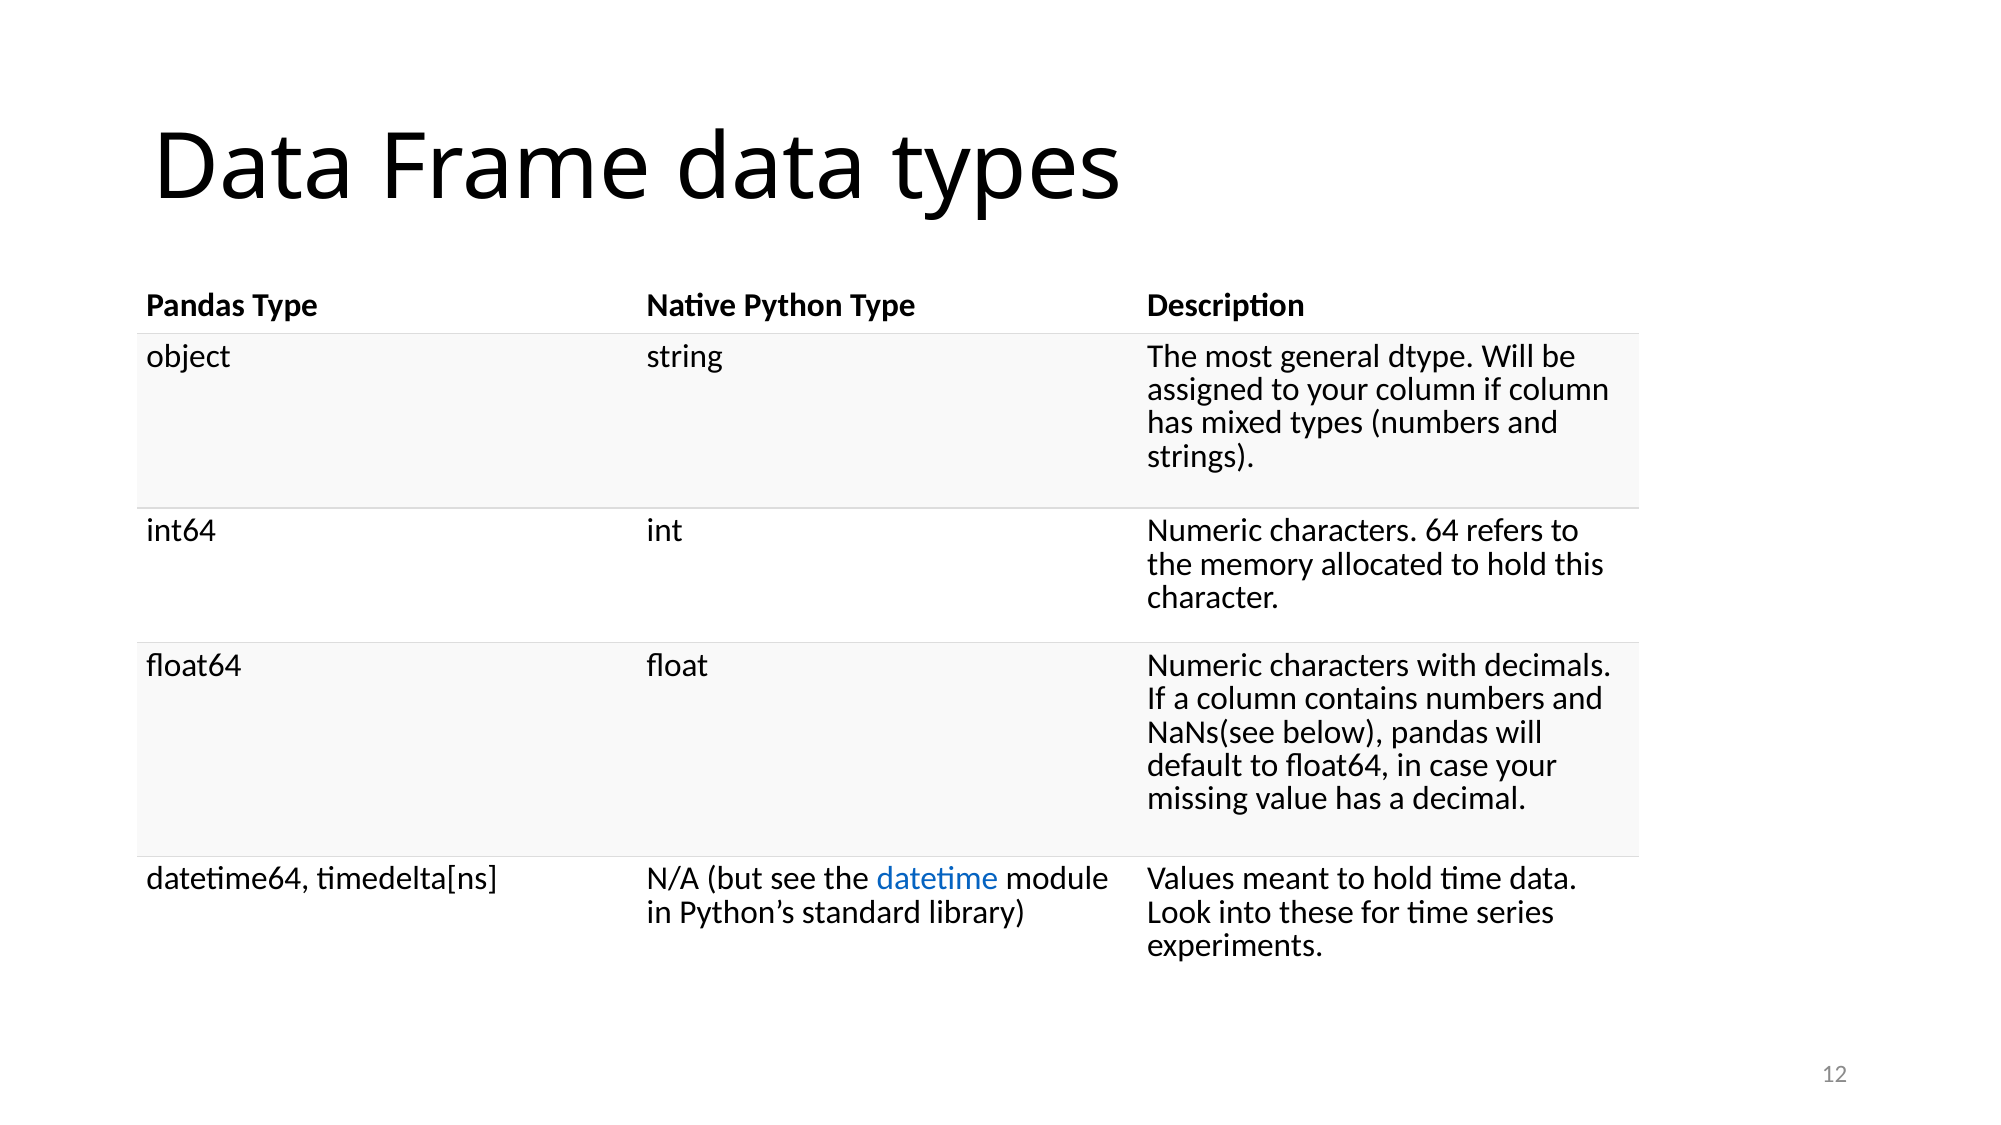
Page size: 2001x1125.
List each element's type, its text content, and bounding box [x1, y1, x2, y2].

table_cell The most general dtype. Will be assigned to your column if column has mixed types (numbers and strings). [1138, 334, 1639, 507]
title Data Frame data types [137, 59, 1863, 278]
table_cell Values meant to hold time data. Look into these for time series experiments. [1138, 857, 1639, 991]
table_cell float [638, 643, 1138, 856]
slide_number 12 [1412, 1042, 1863, 1103]
table_cell object [137, 334, 638, 507]
table_cell datetime64, timedelta[ns] [137, 857, 638, 991]
table_header Native Python Type [638, 277, 1138, 333]
table_cell string [638, 334, 1138, 507]
table_cell Numeric characters. 64 refers to the memory allocated to hold this character. [1138, 509, 1639, 642]
table_cell int64 [137, 509, 638, 642]
table_cell int [638, 509, 1138, 642]
table_header Pandas Type [137, 277, 638, 333]
table_cell Numeric characters with decimals. If a column contains numbers and NaNs(see below), pandas will default to float64, in case your missing value has a decimal. [1138, 643, 1639, 856]
table_cell float64 [137, 643, 638, 856]
table_header Description [1138, 277, 1639, 333]
table_cell N/A (but see the datetime module in Python’s standard library) [638, 857, 1138, 991]
